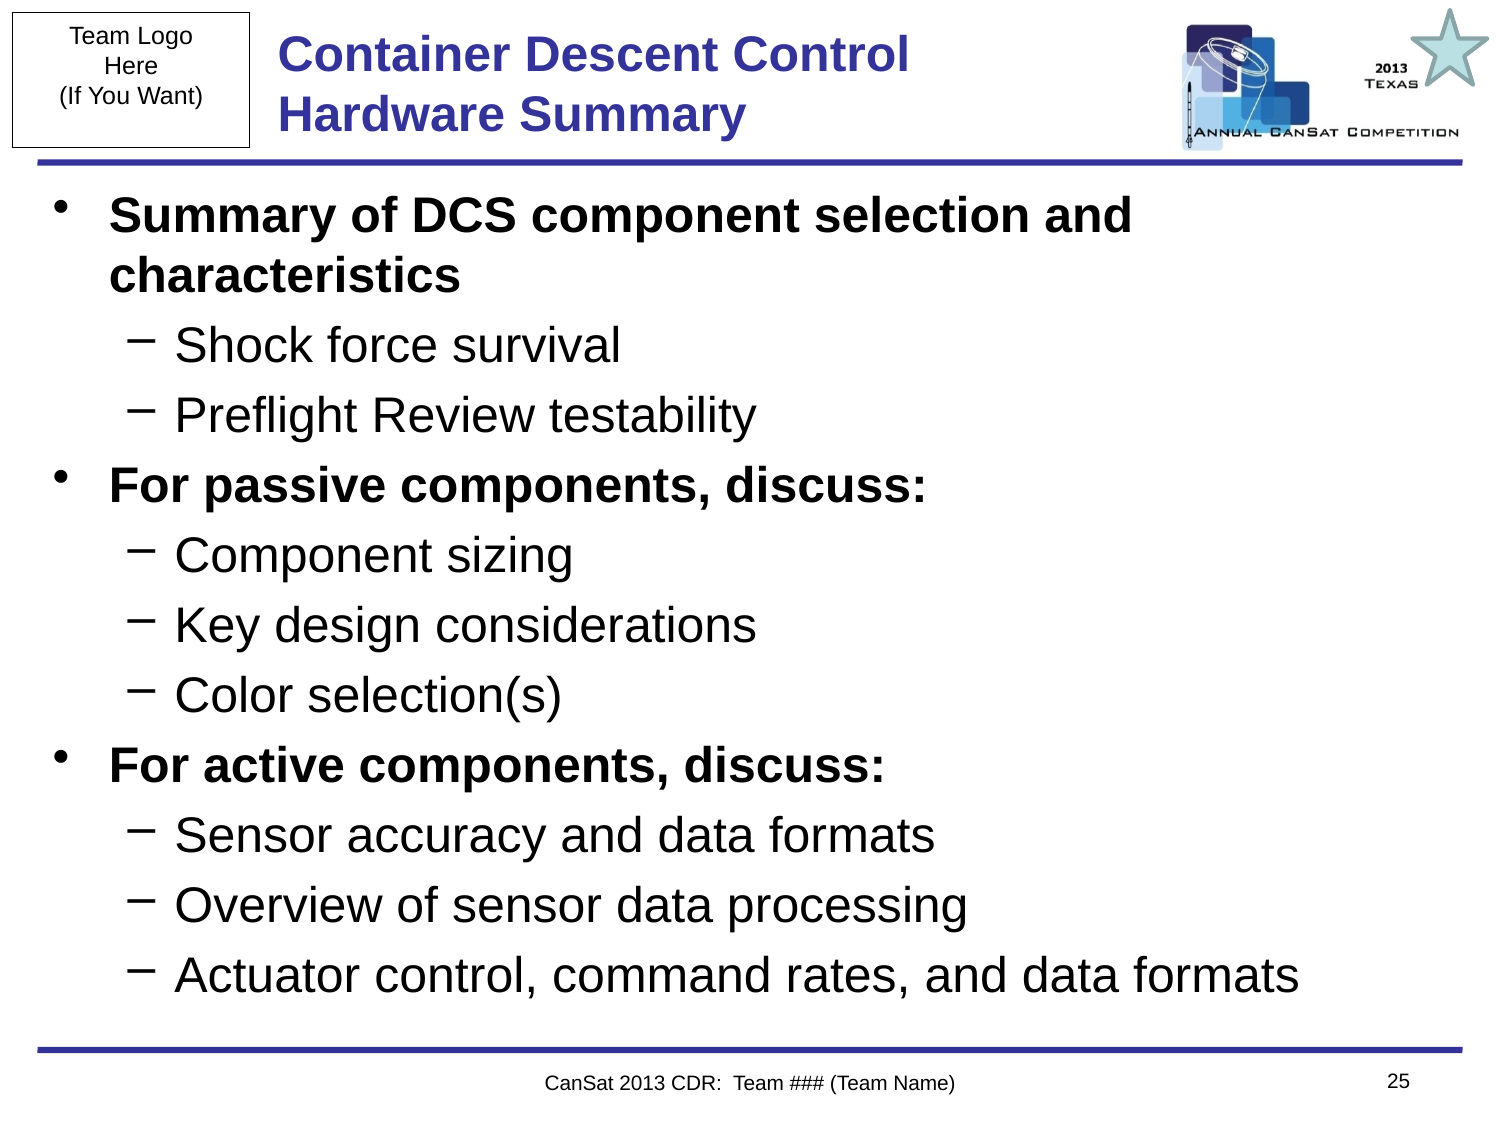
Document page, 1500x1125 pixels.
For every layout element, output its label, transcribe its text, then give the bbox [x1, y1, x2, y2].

picture [1175, 15, 1465, 157]
text_box [1410, 7, 1490, 87]
title Container Descent Control Hardware Summary [262, 12, 1150, 150]
picture [1454, 15, 1465, 36]
list Summary of DCS component selection and characteristics Shock force survival Preflight Review testability For passive components, discuss: Component sizing Key design considerations Color selection(s) For active components, discuss: Sensor accuracy and data formats Overview of sensor data processing Actuator control, command rates, and data formats [37, 174, 1463, 1025]
footer CanSat 2013 CDR: Team ### (Team Name) [450, 1062, 1050, 1103]
slide_number 25 [1312, 1059, 1425, 1100]
